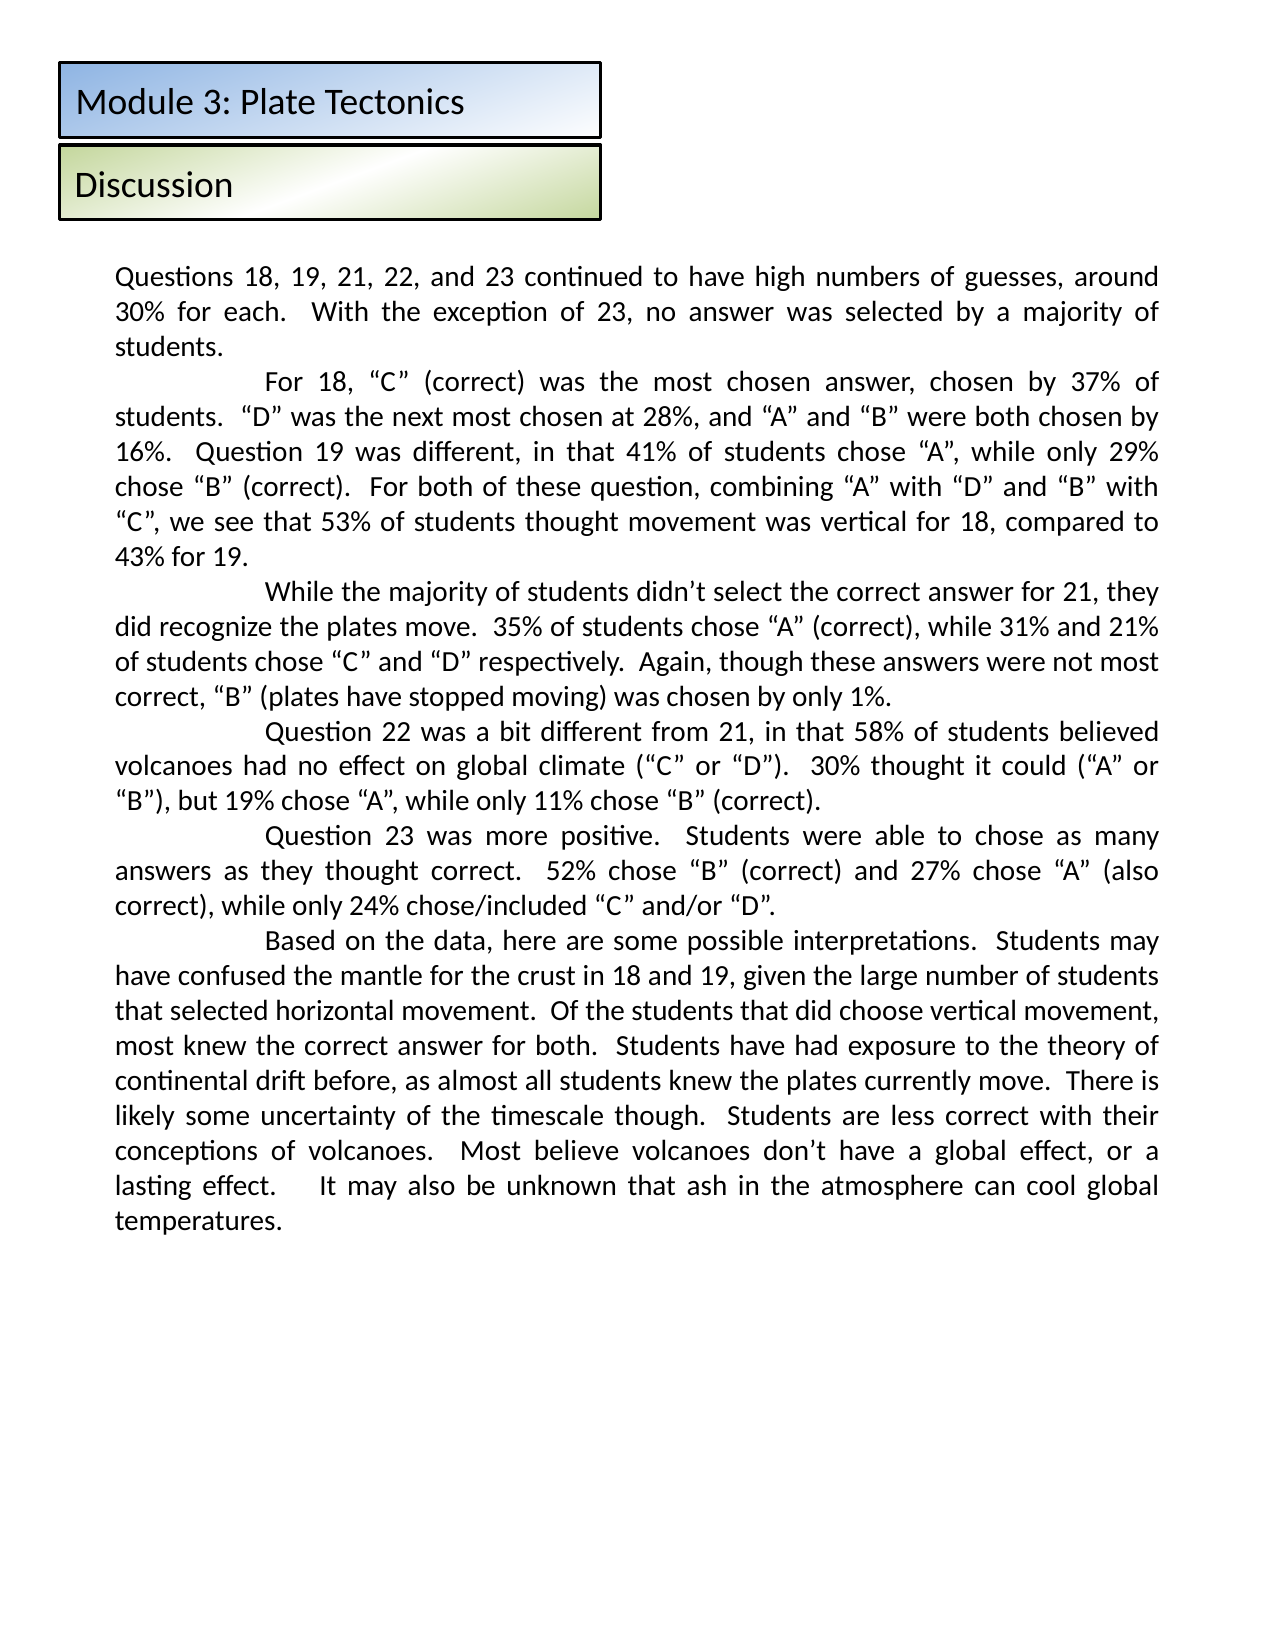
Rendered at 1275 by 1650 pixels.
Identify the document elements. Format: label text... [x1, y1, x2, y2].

text_box [58, 143, 603, 222]
text_box Questions 18, 19, 21, 22, and 23 continued to have high numbers of guesses, around 30% for each. With the exception of 23, no answer was selected by a majority of students. For 18, “C” (correct) was the most chosen answer, chosen by 37% of students. “D” was the next most chosen at 28%, and “A” and “B” were both chosen by 16%. Question 19 was different, in that 41% of students chose “A”, while only 29% chose “B” (correct). For both of these question, combining “A” with “D” and “B” with “C”, we see that 53% of students thought movement was vertical for 18, compared to 43% for 19. While the majority of students didn’t select the correct answer for 21, they did recognize the plates move. 35% of students chose “A” (correct), while 31% and 21% of students chose “C” and “D” respectively. Again, though these answers were not most correct, “B” (plates have stopped moving) was chosen by only 1%. Question 22 was a bit different from 21, in that 58% of students believed volcanoes had no effect on global climate (“C” or “D”). 30% thought it could (“A” or “B”), but 19% chose “A”, while only 11% chose “B” (correct). Question 23 was more positive. Students were able to chose as many answers as they thought correct. 52% chose “B” (correct) and 27% chose “A” (also correct), while only 24% chose/included “C” and/or “D”. Based on the data, here are some possible interpretations. Students may have confused the mantle for the crust in 18 and 19, given the large number of students that selected horizontal movement. Of the students that did choose vertical movement, most knew the correct answer for both. Students have had exposure to the theory of continental drift before, as almost all students knew the plates currently move. There is likely some uncertainty of the timescale though. Students are less correct with their conceptions of volcanoes. Most believe volcanoes don’t have a global effect, or a lasting effect. It may also be unknown that ash in the atmosphere can cool global temperatures. [99, 249, 1175, 1279]
text_box Module 3: Plate Tectonics [60, 69, 602, 130]
text_box [58, 60, 603, 139]
text_box Discussion [59, 152, 601, 212]
